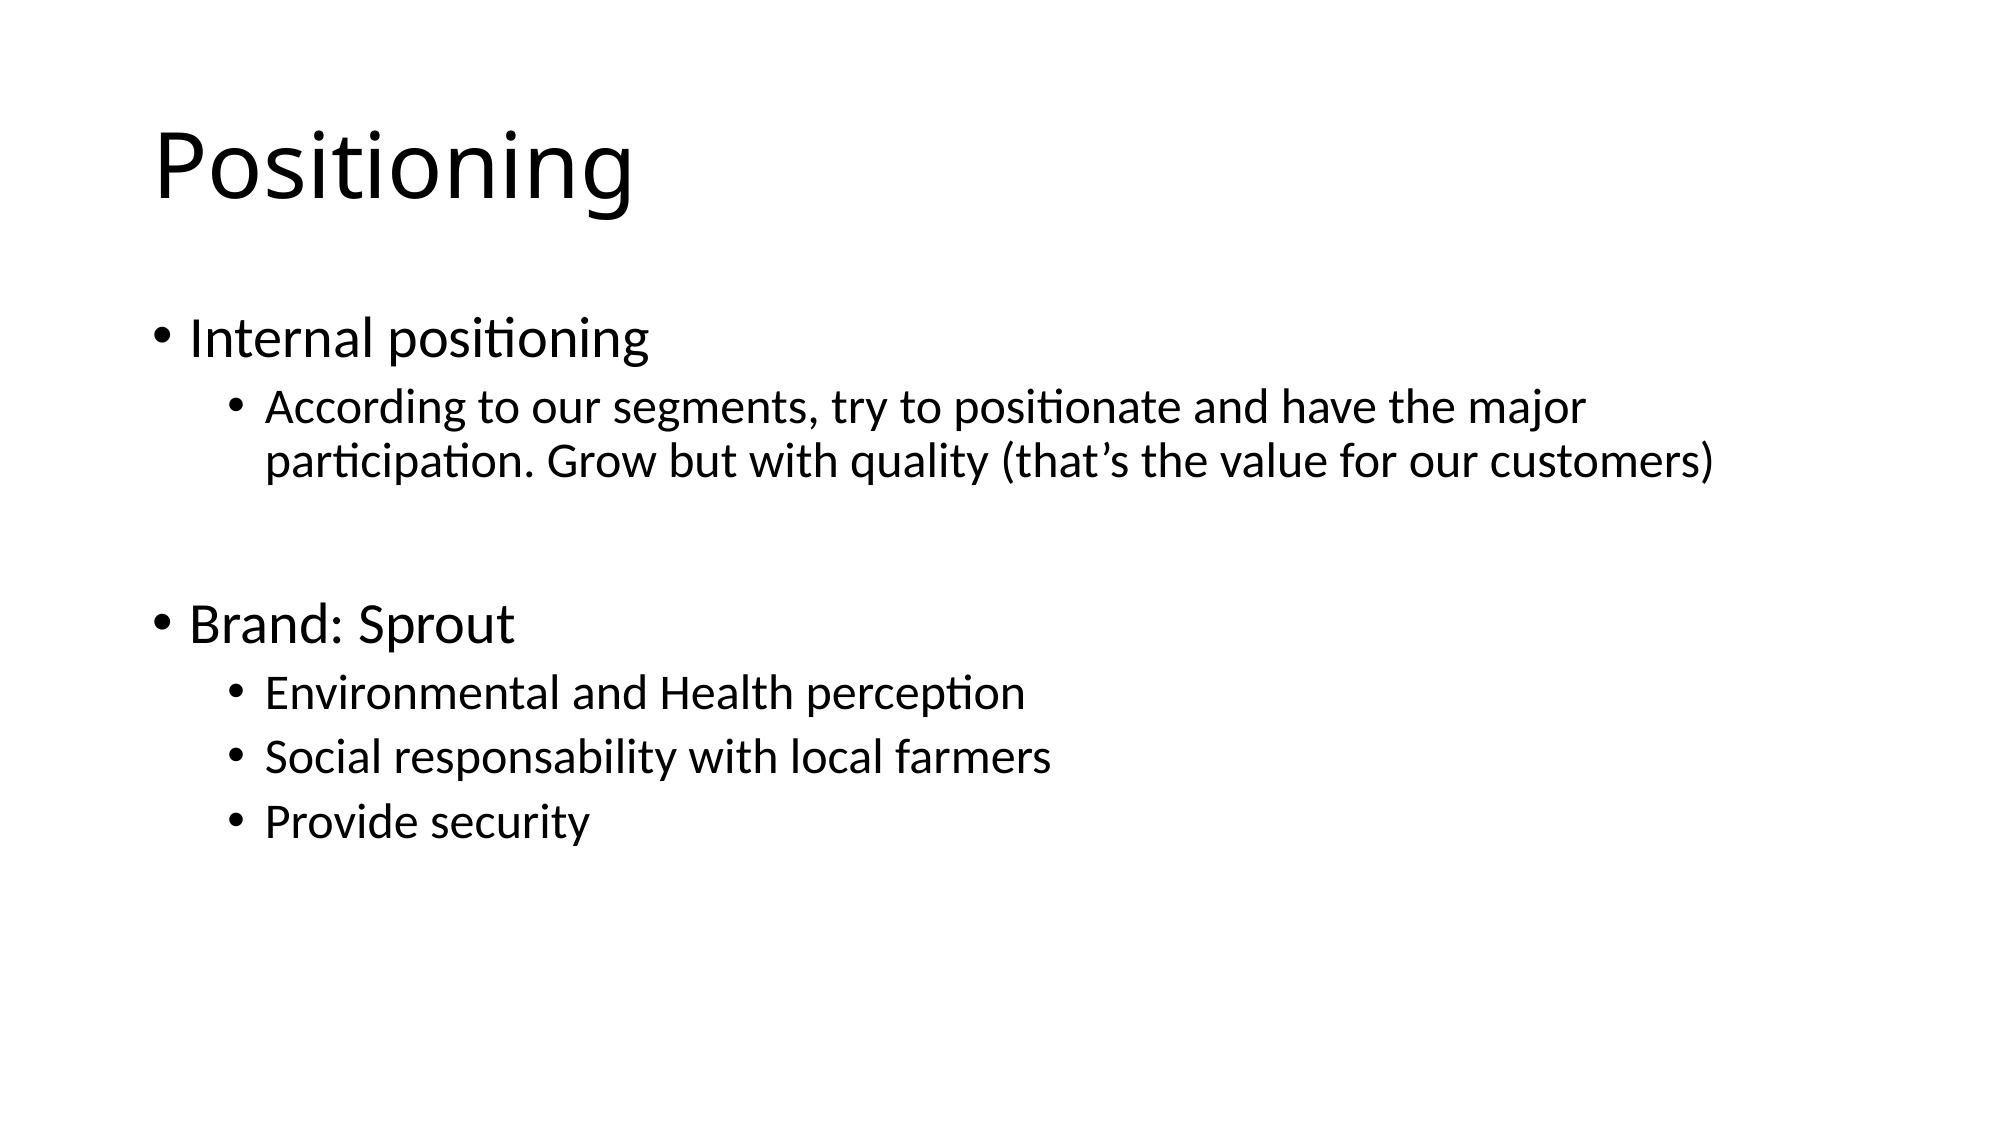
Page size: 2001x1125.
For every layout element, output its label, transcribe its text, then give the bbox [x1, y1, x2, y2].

list Internal positioning According to our segments, try to positionate and have the major participation. Grow but with quality (that’s the value for our customers) Brand: Sprout Environmental and Health perception Social responsability with local farmers Provide security [137, 299, 1863, 1014]
title Positioning [137, 59, 1863, 278]
